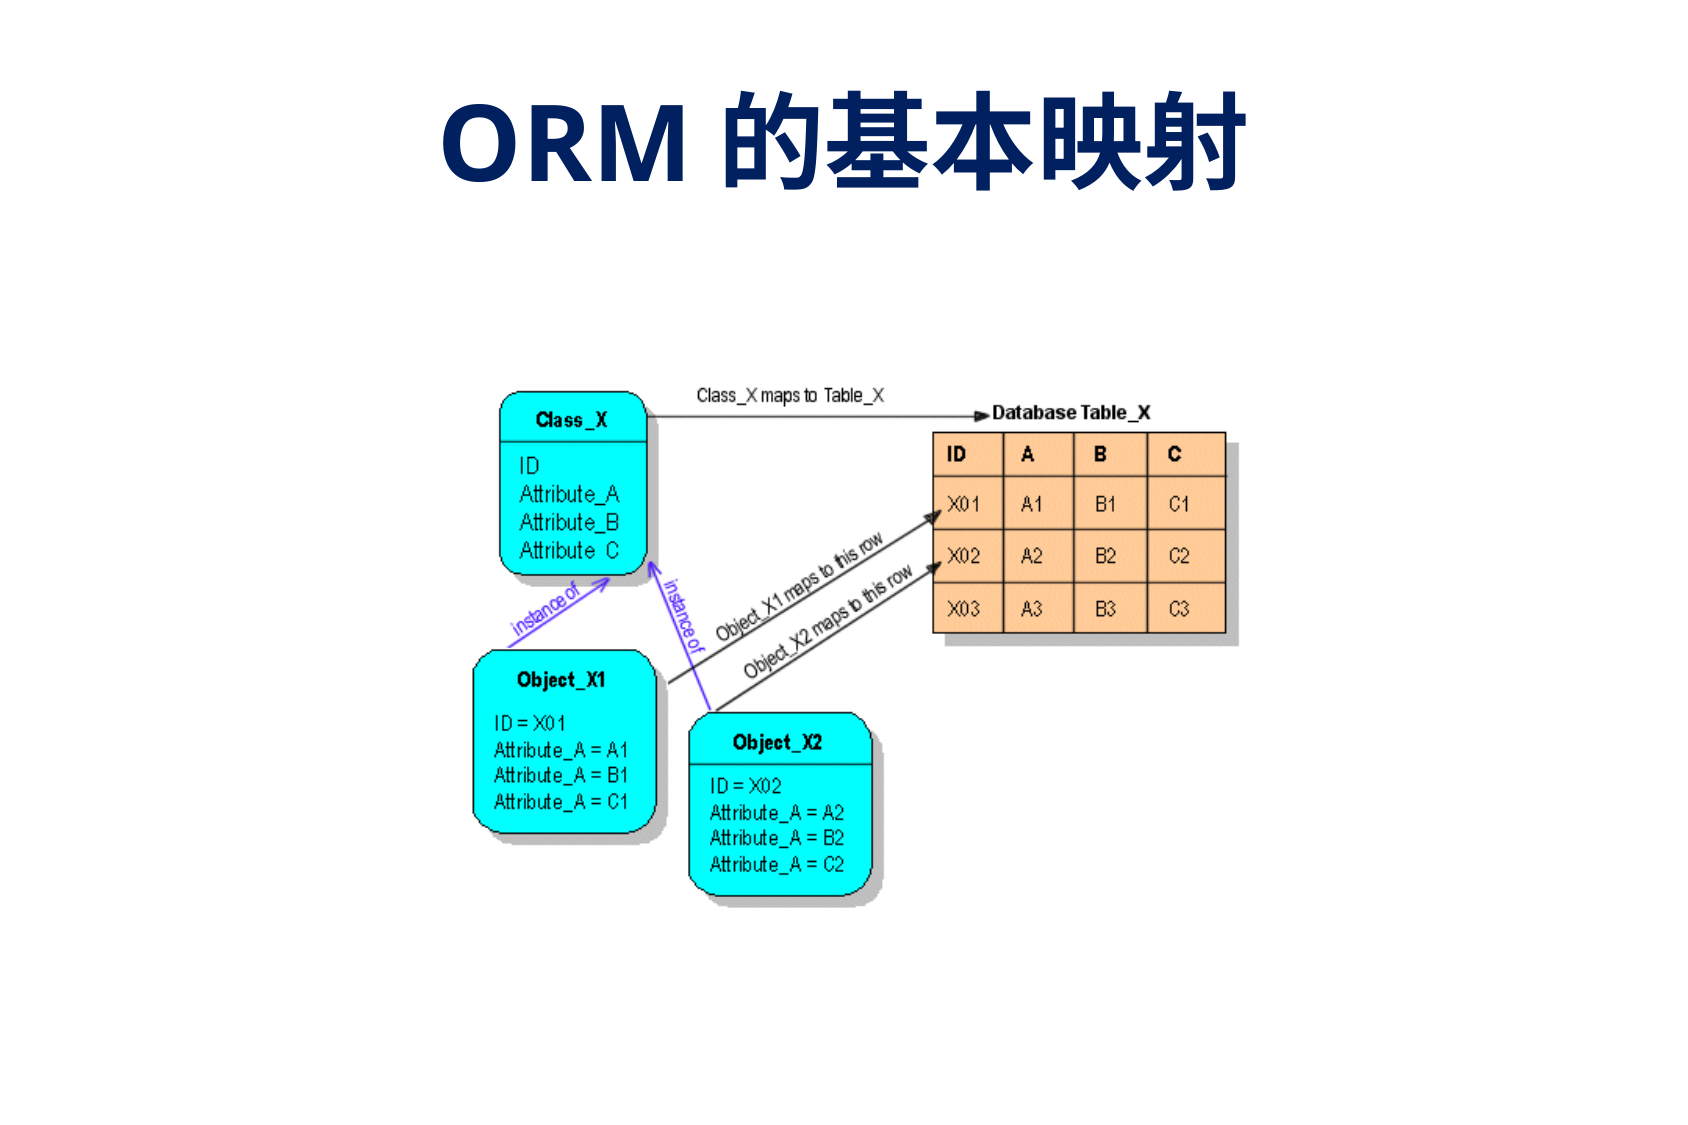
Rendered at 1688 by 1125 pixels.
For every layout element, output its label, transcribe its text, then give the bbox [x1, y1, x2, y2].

picture [465, 385, 1248, 933]
title ORM的基本映射 [84, 45, 1604, 233]
